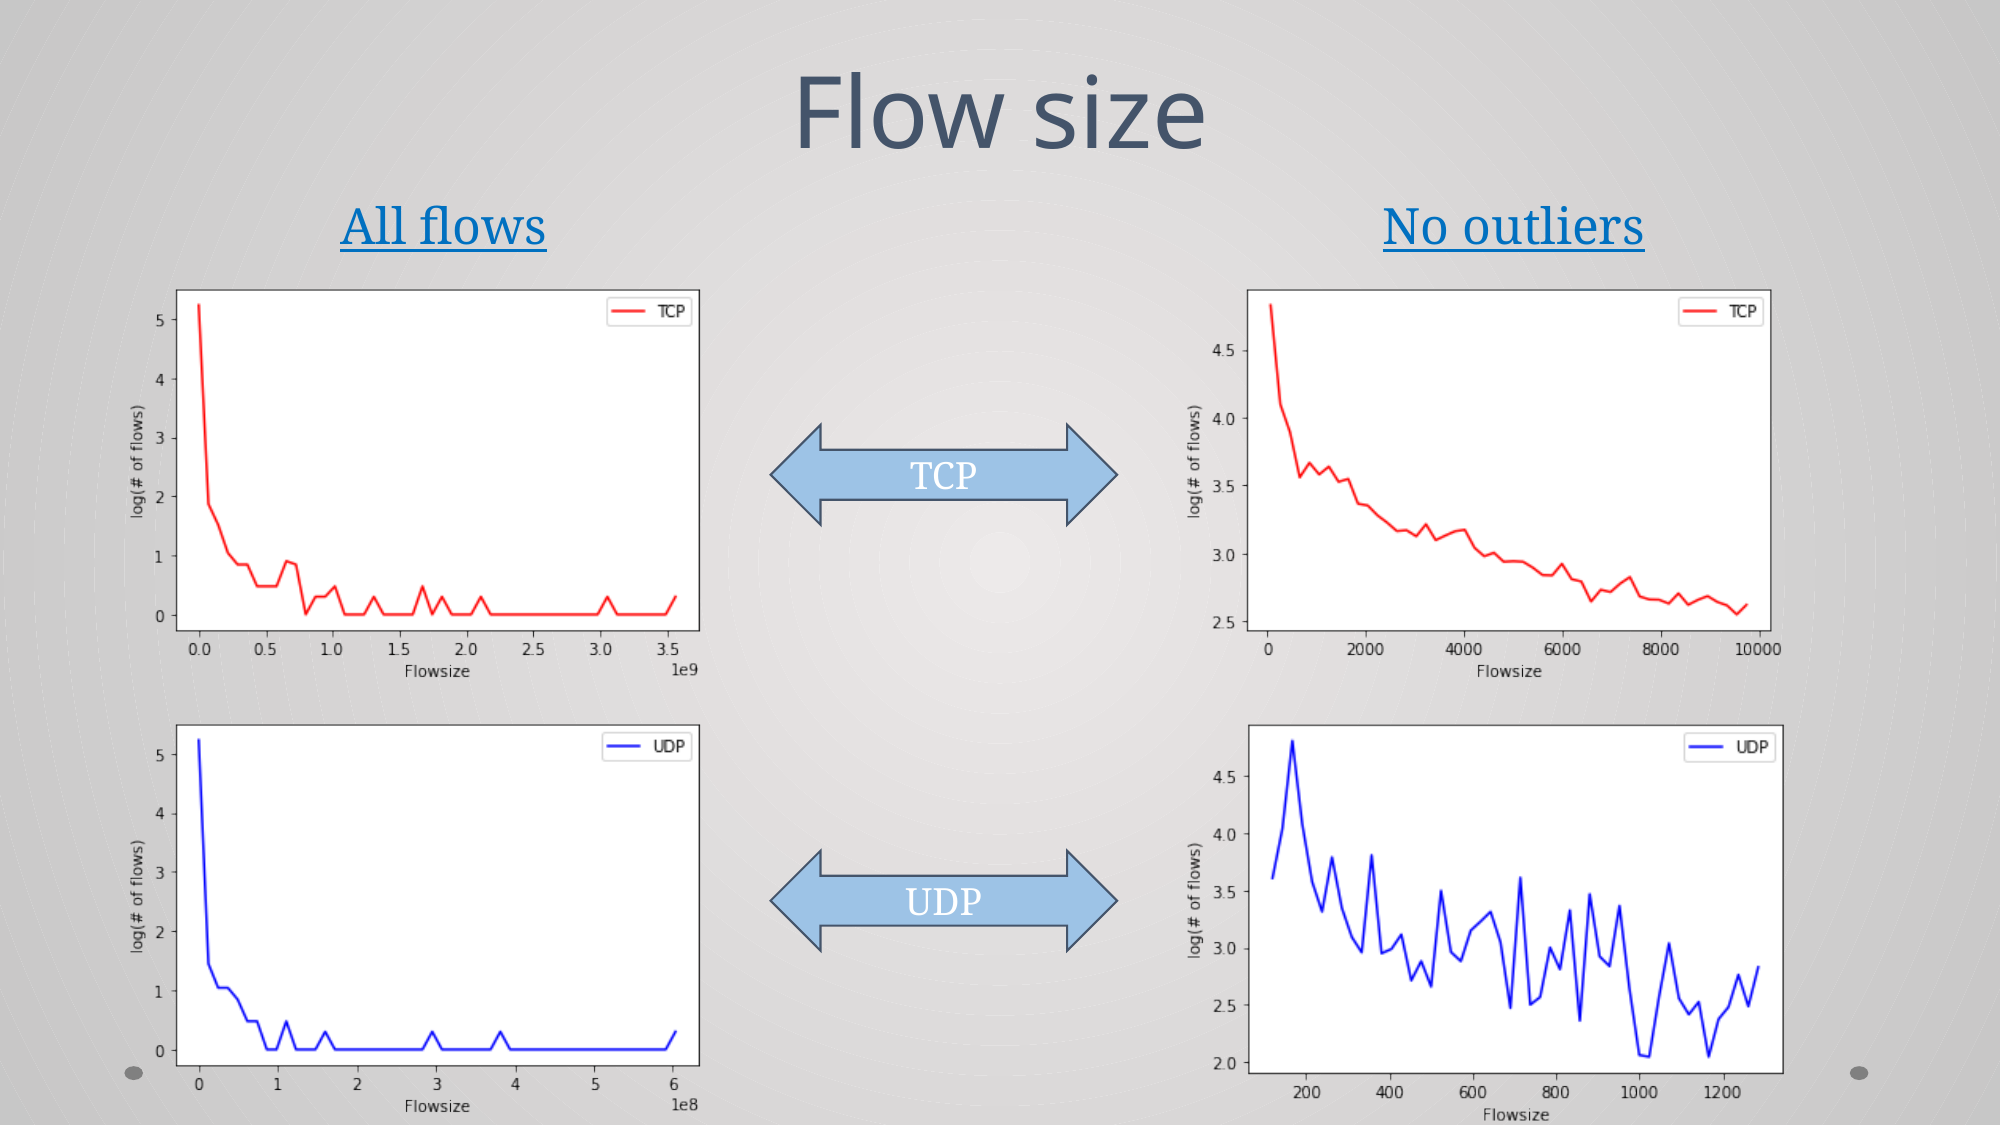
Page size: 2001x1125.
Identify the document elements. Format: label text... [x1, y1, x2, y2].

picture [1178, 280, 1794, 690]
title Flow size [99, 0, 1900, 177]
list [121, 280, 710, 690]
text_box TCP [769, 422, 1119, 528]
list No outliers [1071, 162, 1956, 263]
picture [1178, 715, 1794, 1125]
text_box UDP [769, 848, 1119, 954]
picture [121, 715, 710, 1125]
list All flows [1, 162, 886, 263]
